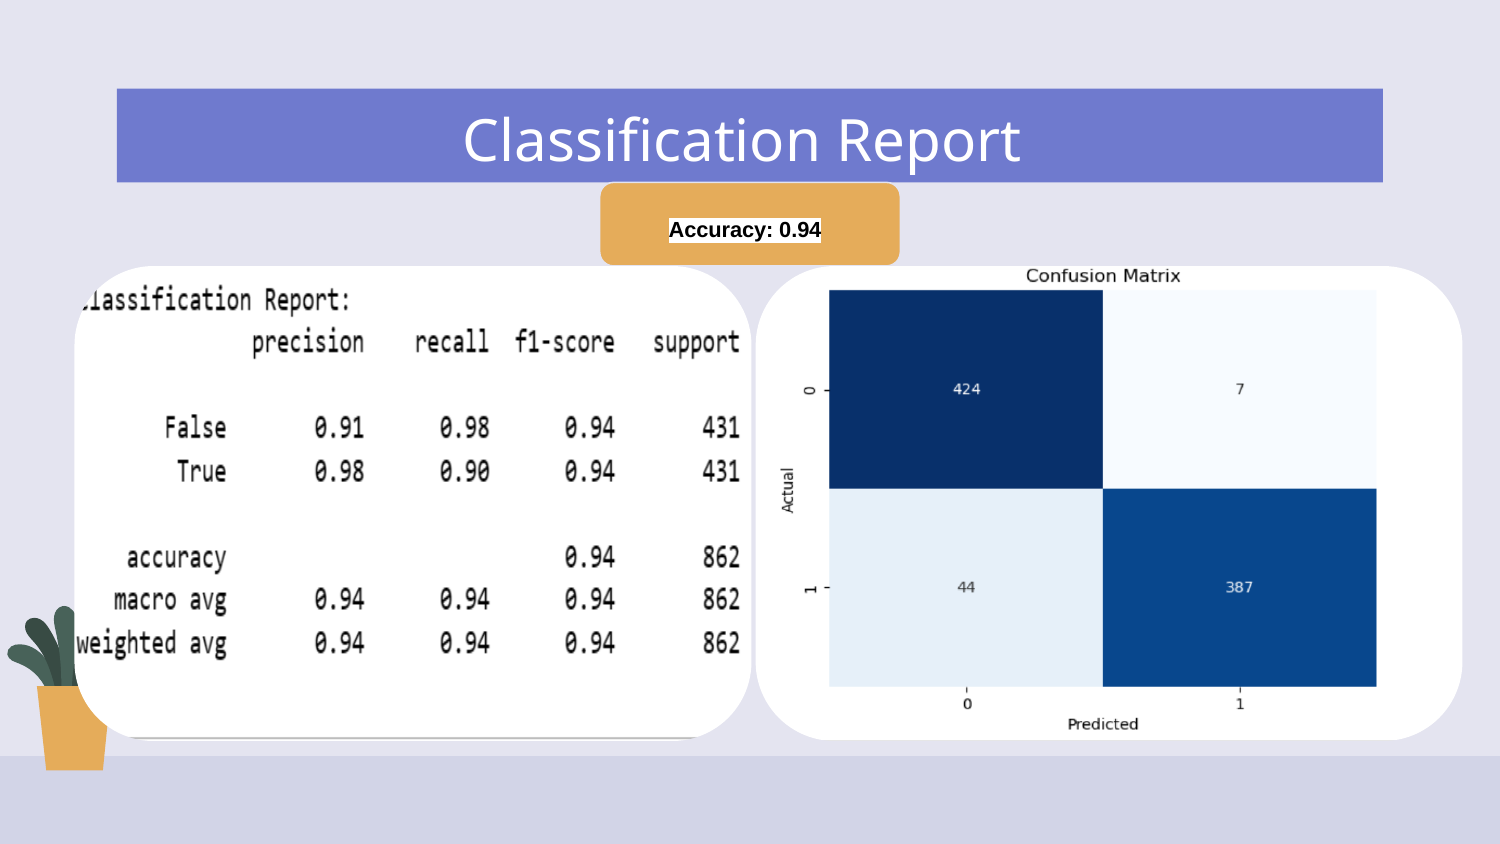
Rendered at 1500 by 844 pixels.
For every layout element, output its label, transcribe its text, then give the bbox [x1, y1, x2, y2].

picture [74, 265, 752, 742]
text_box [599, 182, 901, 265]
text_box Accuracy: 0.94 [653, 197, 855, 230]
title Classification Report [116, 88, 1383, 183]
picture [755, 265, 1463, 742]
